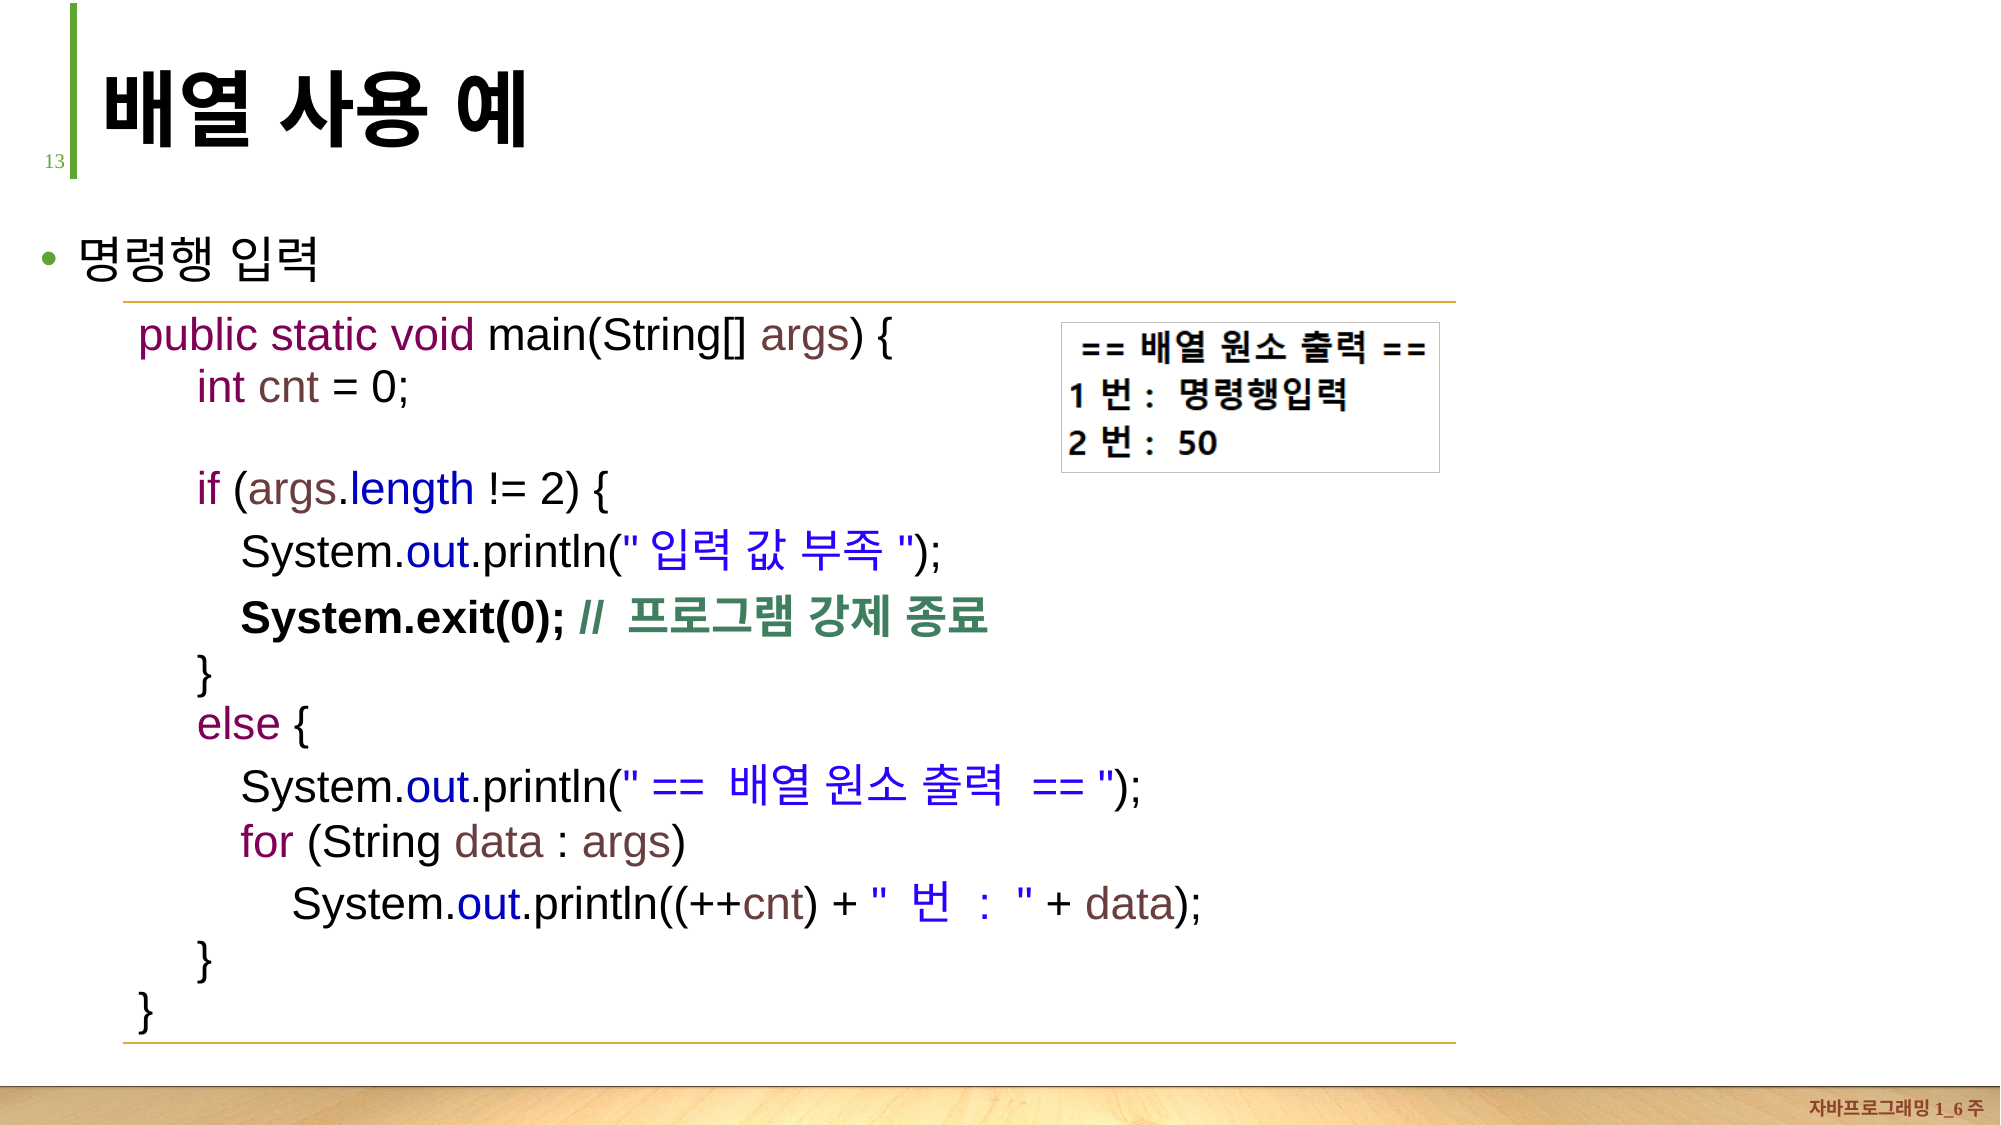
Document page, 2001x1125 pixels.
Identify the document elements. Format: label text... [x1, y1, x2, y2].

slide_number 12 [19, 140, 81, 188]
picture [0, 1086, 2000, 1125]
list 명령행 입력 [25, 208, 1985, 1067]
title 배열 사용 예 [86, 15, 1649, 167]
picture [1061, 322, 1440, 473]
footer 자바프로그래밍1_6주 [1201, 1091, 2000, 1125]
table_header public static void main(String[] args) { int cnt = 0; if (args.length != 2) { System.out.println("입력 값 부족"); System.exit(0); // 프로그램 강제 종료 } else { System.out.println(" == 배열 원소 출력 == "); for (String data : args) System.out.println((++cnt) + " 번 : " + data); } } [123, 303, 1456, 1042]
